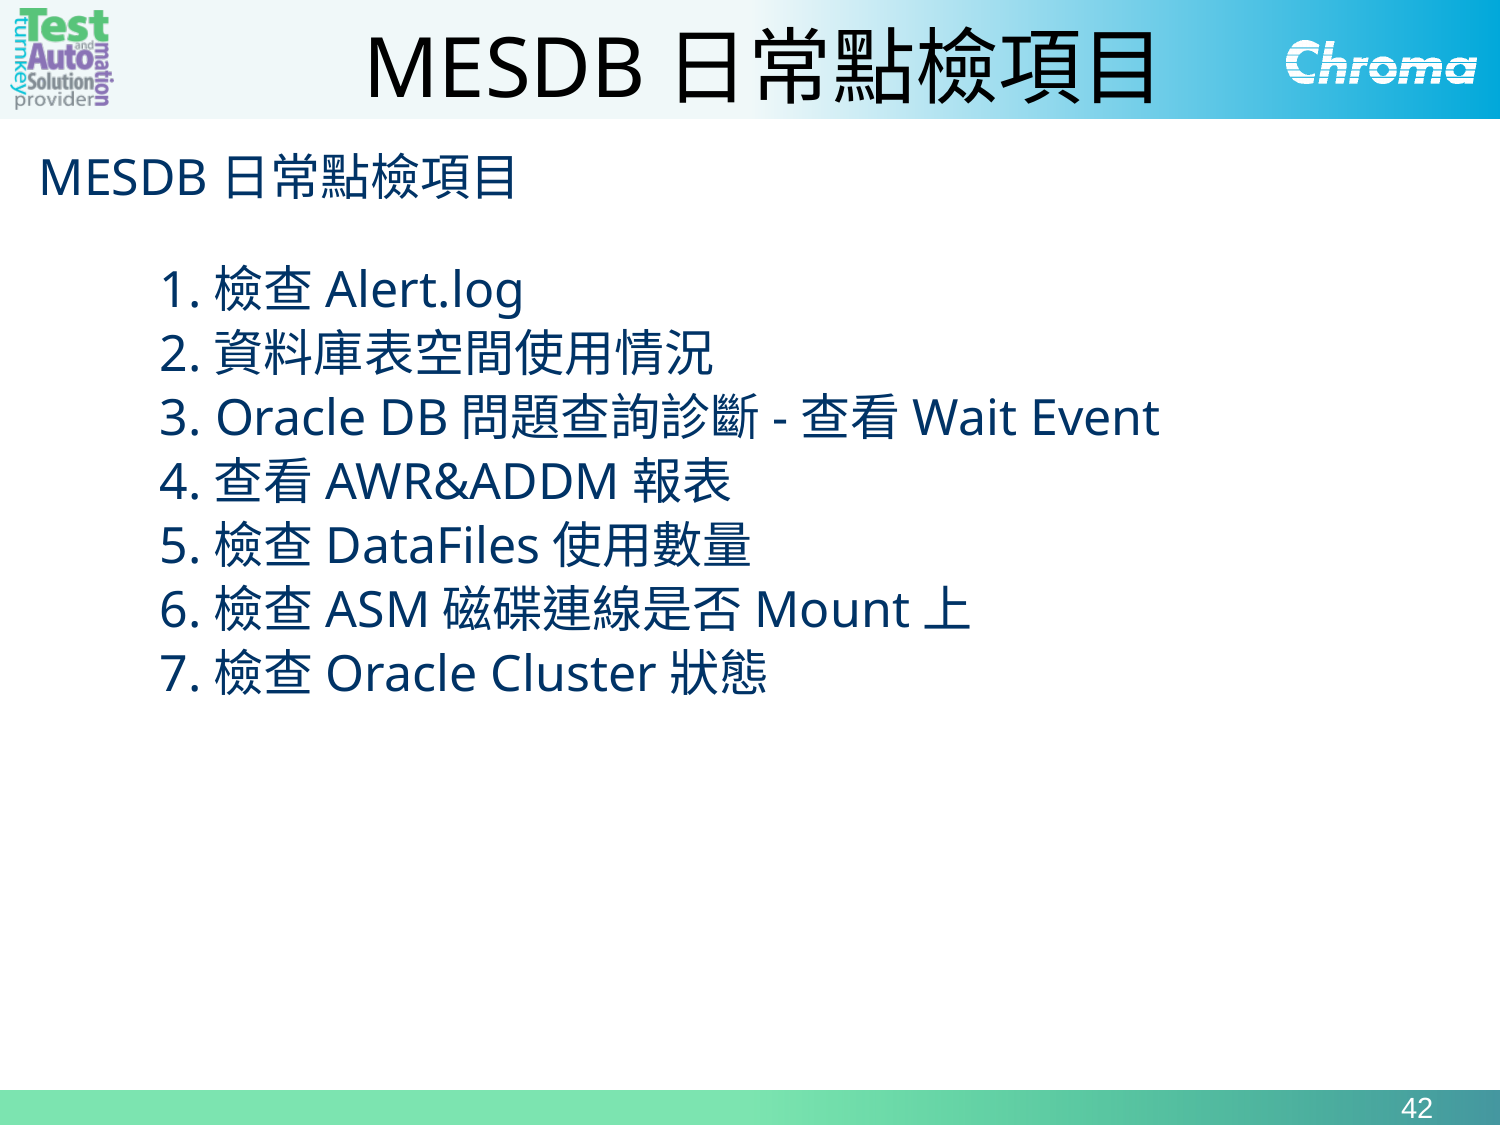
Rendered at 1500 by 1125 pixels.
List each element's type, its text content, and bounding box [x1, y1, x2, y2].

picture [10, 8, 114, 110]
text_box 1.檢查Alert.log 2.資料庫表空間使用情況 3. Oracle DB問題查詢診斷-查看Wait Event 4.查看AWR&ADDM報表 5.檢查DataFiles使用數量 6.檢查ASM磁碟連線是否Mount上 7.檢查Oracle Cluster狀態 [145, 257, 1270, 838]
text_box MESDB日常點檢項目 [348, 18, 1293, 124]
text_box MESDB日常點檢項目 [24, 144, 550, 214]
picture [1464, 64, 1475, 76]
picture [1293, 40, 1473, 84]
